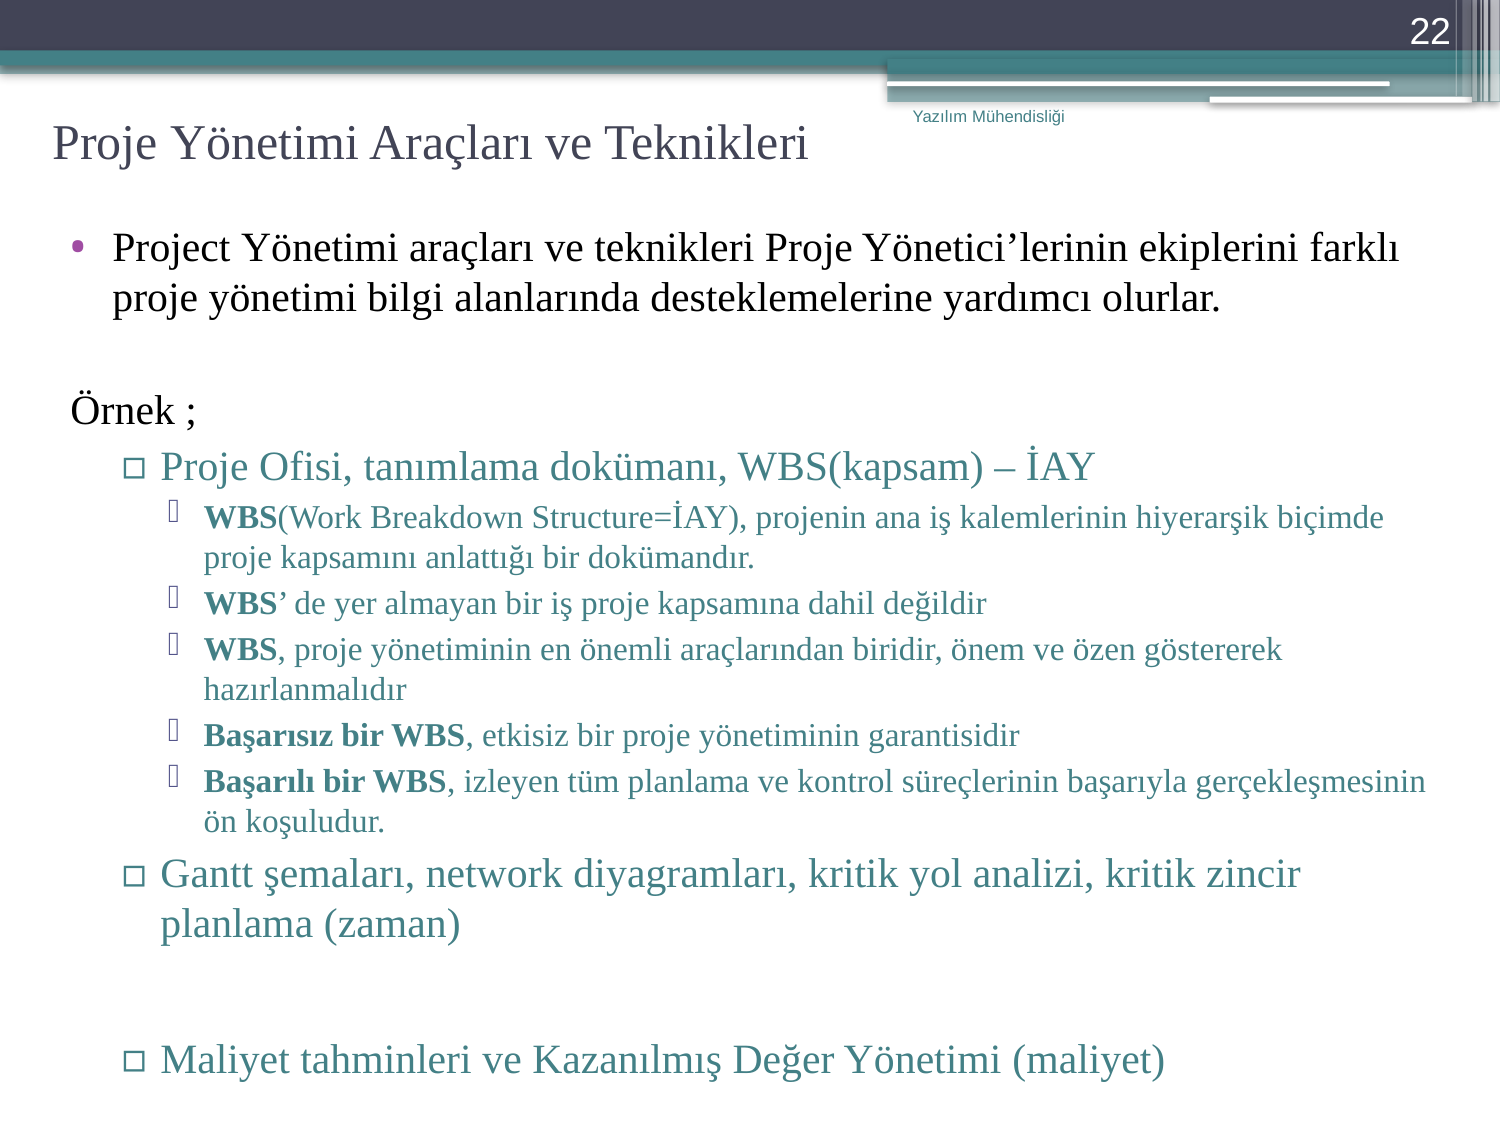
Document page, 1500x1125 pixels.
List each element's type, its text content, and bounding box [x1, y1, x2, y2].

list Project Yönetimi araçları ve teknikleri Proje Yönetici’lerinin ekiplerini farklı proje yönetimi bilgi alanlarında desteklemelerine yardımcı olurlar. Örnek ; Proje Ofisi, tanımlama dokümanı, WBS(kapsam) – İAY WBS(Work Breakdown Structure=İAY), projenin ana iş kalemlerinin hiyerarşik biçimde proje kapsamını anlattığı bir dokümandır. WBS’ de yer almayan bir iş proje kapsamına dahil değildir WBS, proje yönetiminin en önemli araçlarından biridir, önem ve özen göstererek hazırlanmalıdır Başarısız bir WBS, etkisiz bir proje yönetiminin garantisidir Başarılı bir WBS, izleyen tüm planlama ve kontrol süreçlerinin başarıyla gerçekleşmesinin ön koşuludur. Gantt şemaları, network diyagramları, kritik yol analizi, kritik zincir planlama (zaman) Maliyet tahminleri ve Kazanılmış Değer Yönetimi (maliyet) [37, 212, 1463, 1101]
footer Yazılım Mühendisliği [862, 100, 1080, 176]
slide_number 22 [1340, 0, 1466, 61]
title Proje Yönetimi Araçları ve Teknikleri [37, 51, 1388, 212]
